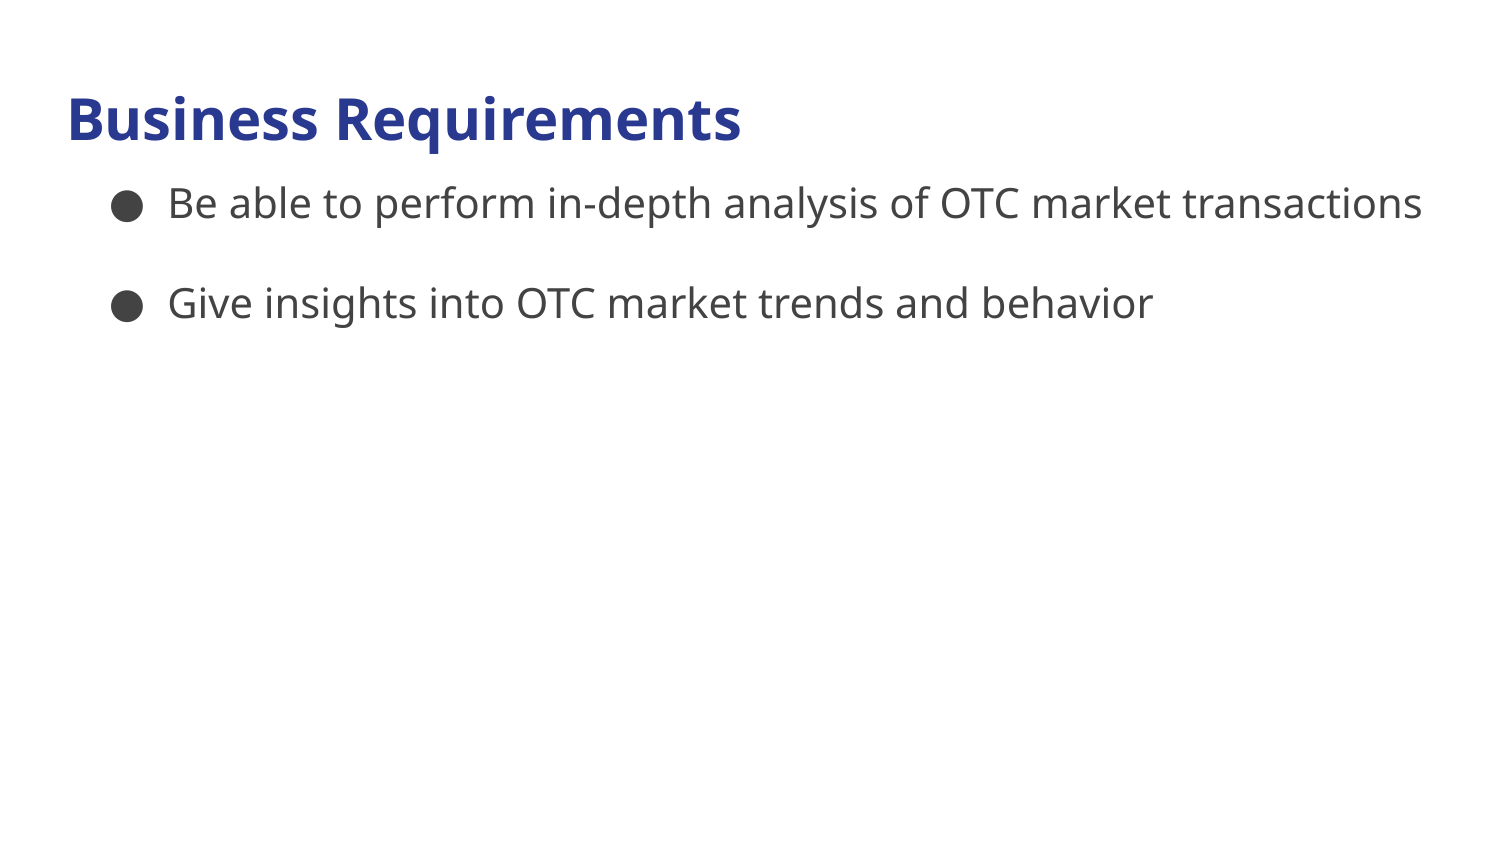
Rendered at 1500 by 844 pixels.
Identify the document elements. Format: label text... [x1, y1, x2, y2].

text_box Be able to perform in-depth analysis of OTC market transactions Give insights into OTC market trends and behavior [77, 161, 1449, 822]
title Business Requirements [51, 67, 1449, 167]
